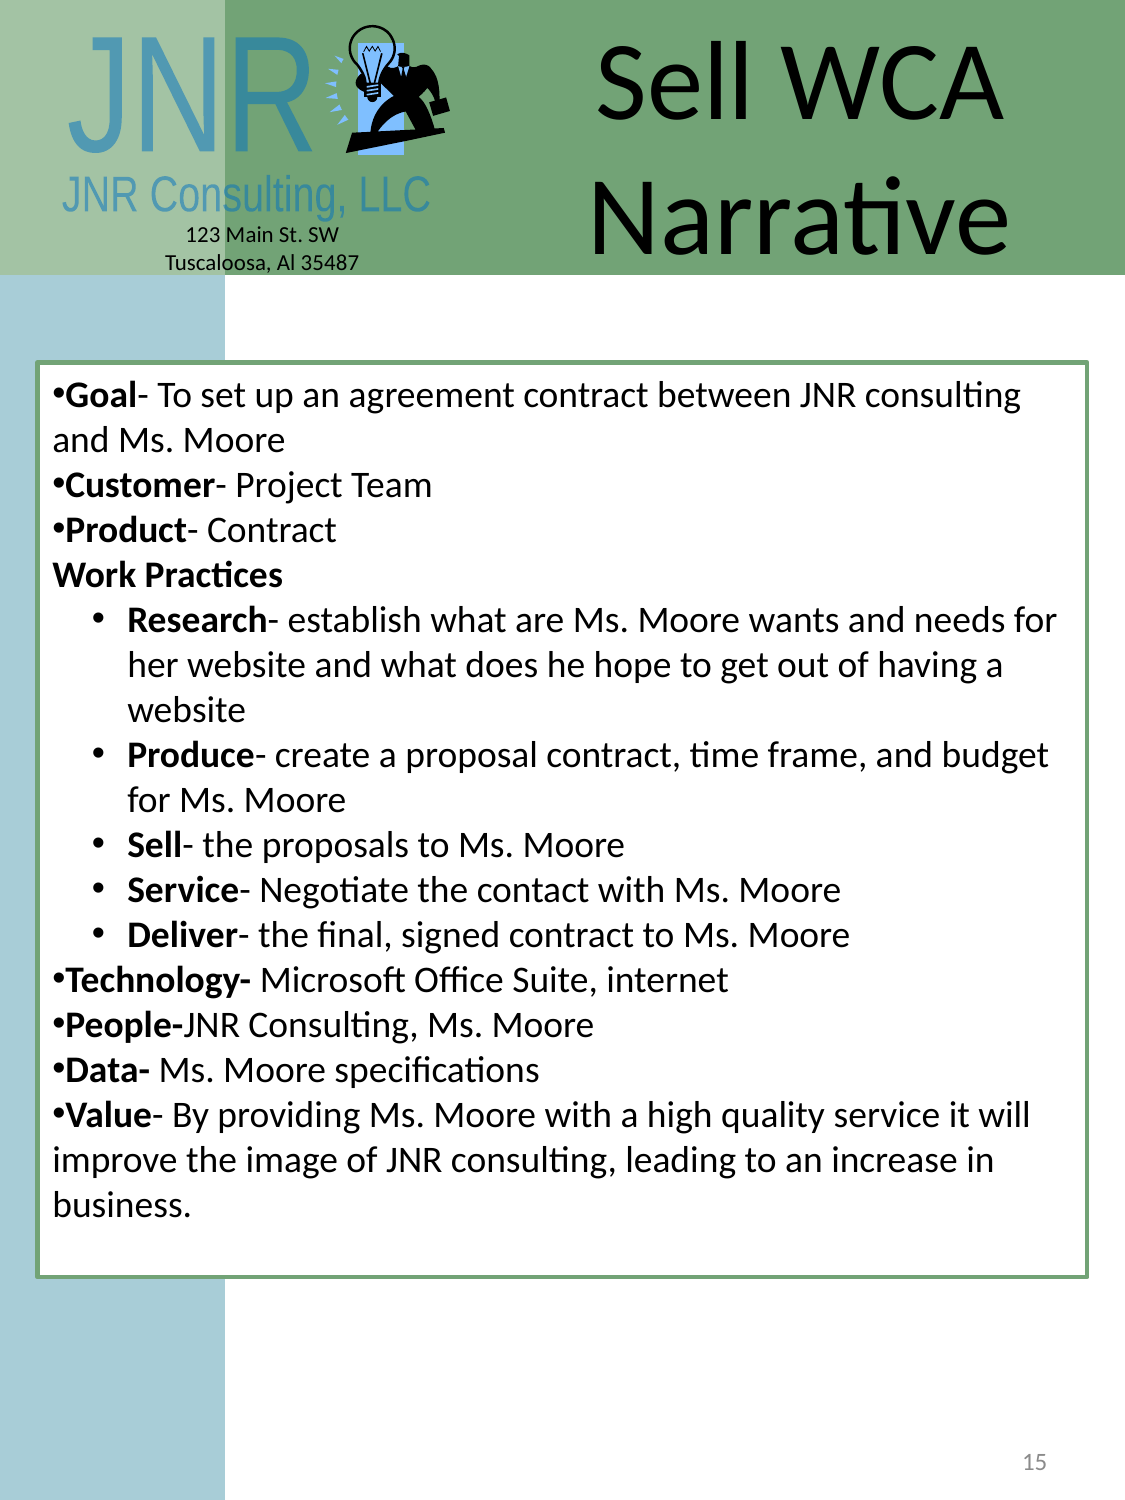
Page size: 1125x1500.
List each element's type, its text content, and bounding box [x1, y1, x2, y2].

text_box Goal- To set up an agreement contract between JNR consulting and Ms. Moore Customer- Project Team Product- Contract Work Practices Research- establish what are Ms. Moore wants and needs for her website and what does he hope to get out of having a website Produce- create a proposal contract, time frame, and budget for Ms. Moore Sell- the proposals to Ms. Moore Service- Negotiate the contact with Ms. Moore Deliver- the final, signed contract to Ms. Moore Technology- Microsoft Office Suite, internet People-JNR Consulting, Ms. Moore Data- Ms. Moore specifications Value- By providing Ms. Moore with a high quality service it will improve the image of JNR consulting, leading to an increase in business. [35, 360, 1089, 1279]
slide_number 15 [800, 1420, 1063, 1500]
text_box Sell WCA Narrative [474, 0, 1125, 285]
